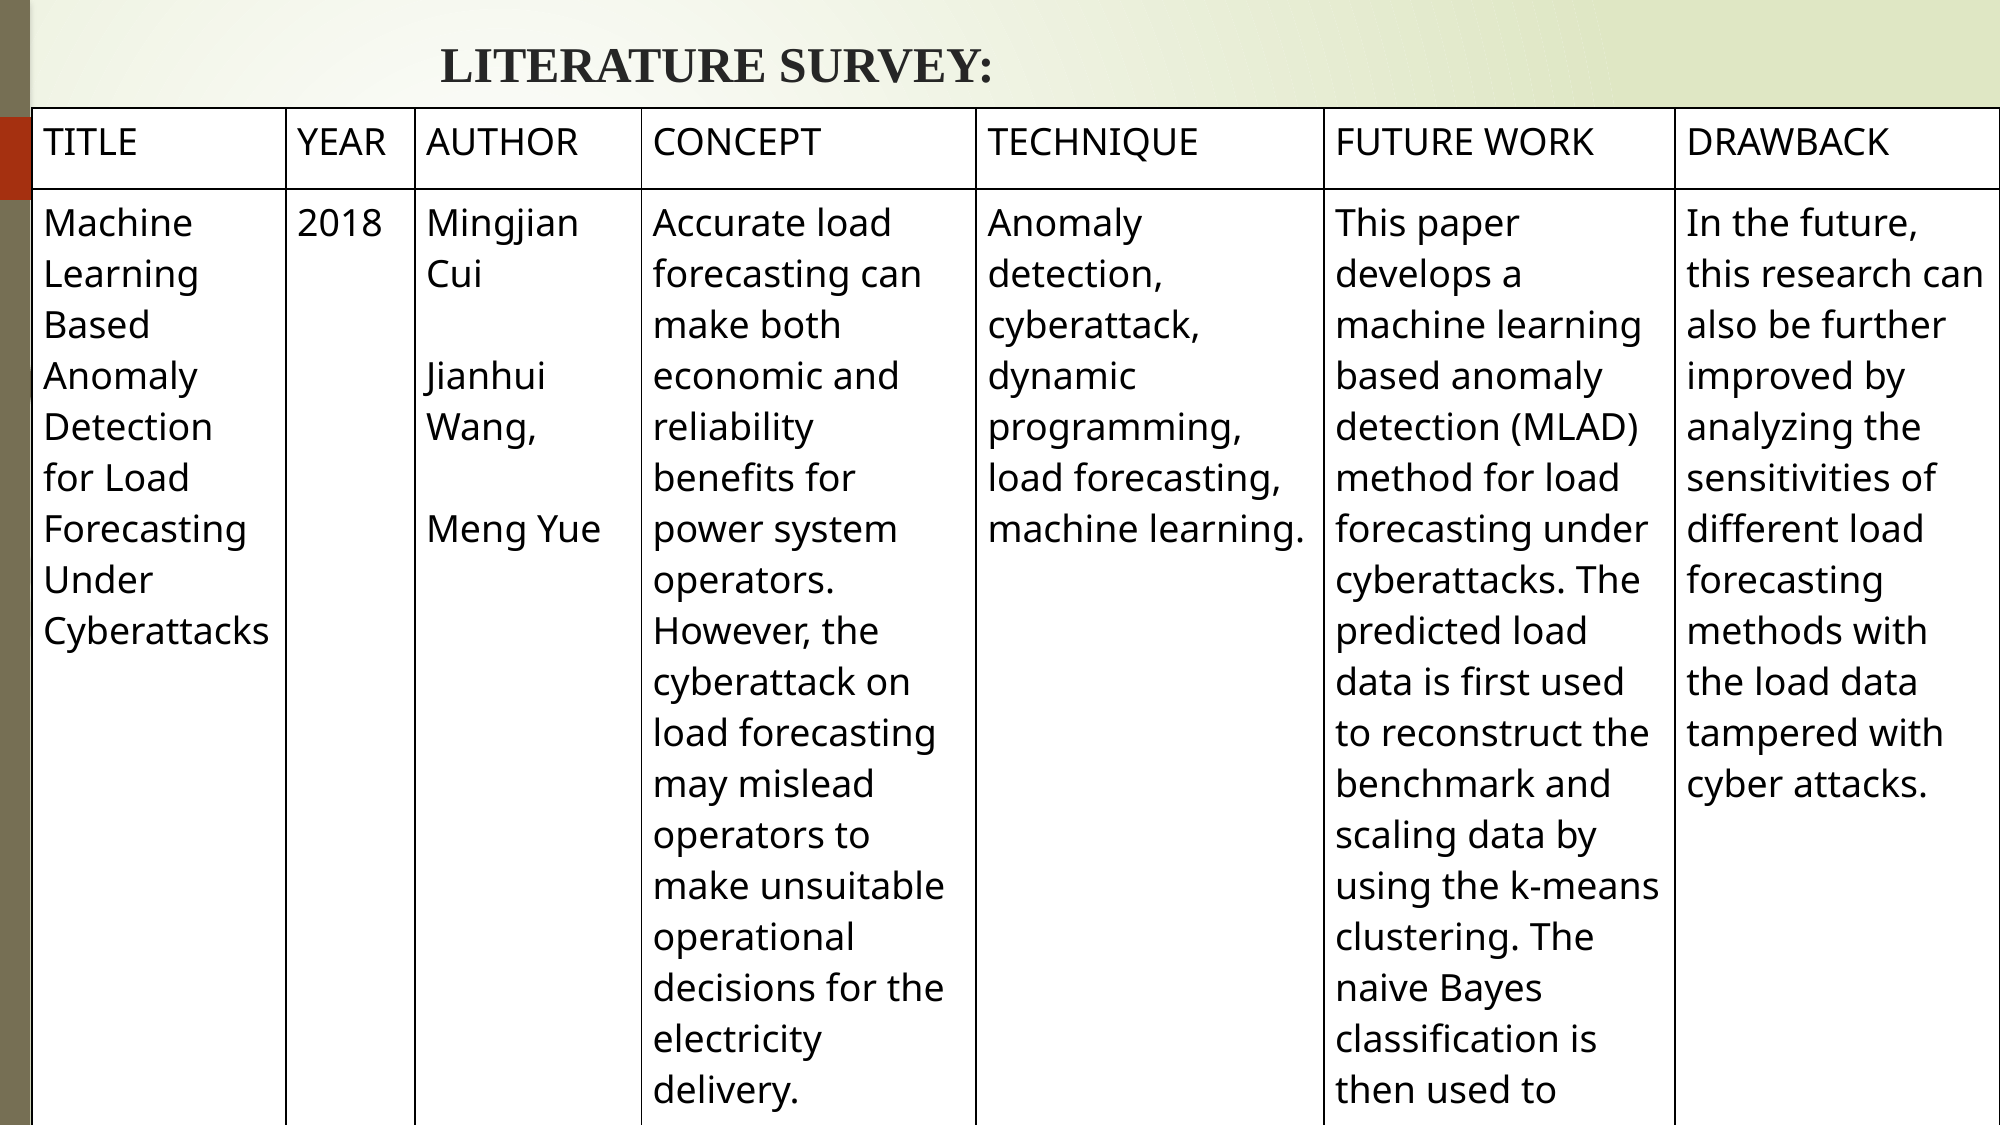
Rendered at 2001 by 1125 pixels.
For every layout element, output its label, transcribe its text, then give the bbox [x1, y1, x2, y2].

table_header DRAWBACK [1676, 109, 1999, 188]
table_header AUTHOR [416, 109, 641, 188]
table_header YEAR [287, 109, 414, 188]
table_header TECHNIQUE [977, 109, 1323, 188]
table_header FUTURE WORK [1325, 109, 1674, 188]
table_cell In the future, this research can also be further improved by analyzing the sensitivities of different load forecasting methods with the load data tampered with cyber attacks. [1676, 190, 1999, 1125]
table_cell Machine Learning Based Anomaly Detection for Load Forecasting Under Cyberattacks [33, 190, 285, 1125]
table_cell Mingjian Cui Jianhui Wang, Meng Yue [416, 190, 641, 1125]
table_cell Accurate load forecasting can make both economic and reliability benefits for power system operators. However, the cyberattack on load forecasting may mislead operators to make unsuitable operational decisions for the electricity delivery. [642, 190, 975, 1125]
table_cell 2018 [287, 190, 414, 1125]
table_cell Anomaly detection, cyberattack, dynamic programming, load forecasting, machine learning. [977, 190, 1323, 1125]
title LITERATURE SURVEY: [425, 25, 1888, 107]
table_header TITLE [33, 109, 285, 188]
table_cell This paper develops a machine learning based anomaly detection (MLAD) method for load forecasting under cyberattacks. The predicted load data is first used to reconstruct the benchmark and scaling data by using the k-means clustering. The naive Bayes classification is then used to determine the specific attack template. [1325, 190, 1674, 1125]
table_header CONCEPT [642, 109, 975, 188]
